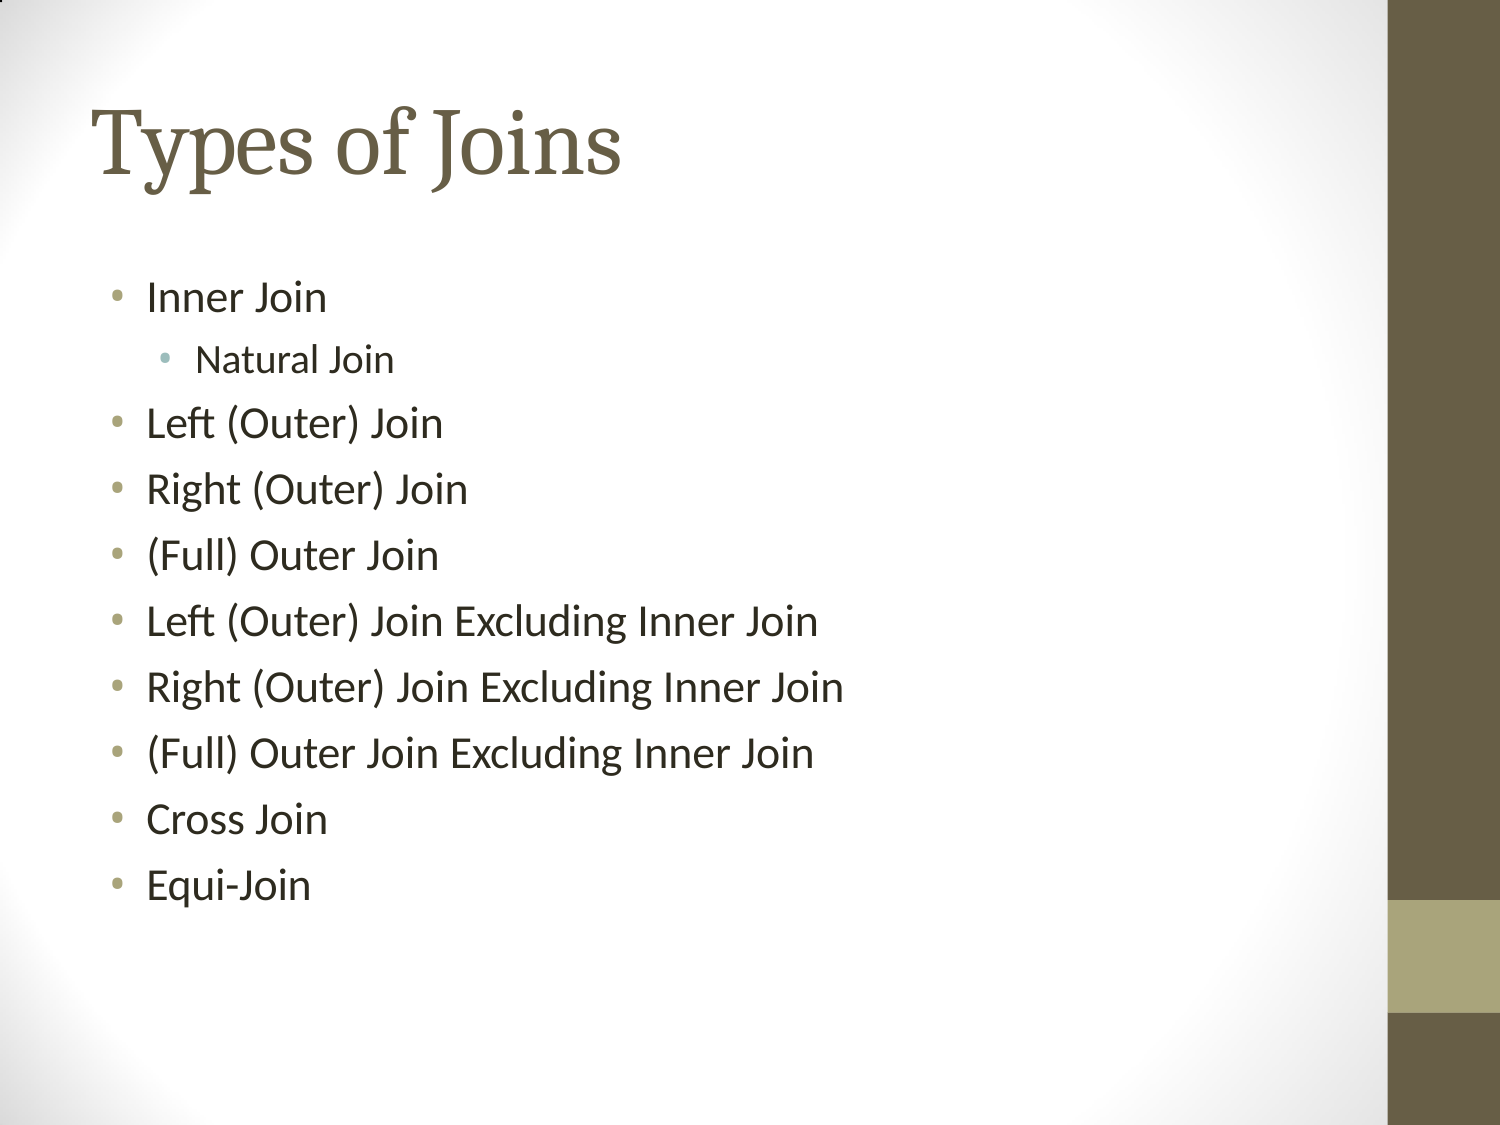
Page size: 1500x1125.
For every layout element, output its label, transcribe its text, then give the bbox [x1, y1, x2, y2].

text_box Inner Join Natural Join Left (Outer) Join Right (Outer) Join (Full) Outer Join Left (Outer) Join Excluding Inner Join Right (Outer) Join Excluding Inner Join (Full) Outer Join Excluding Inner Join Cross Join Equi-Join [106, 253, 852, 910]
picture [0, 0, 1387, 1125]
title Types of Joins [87, 76, 633, 267]
